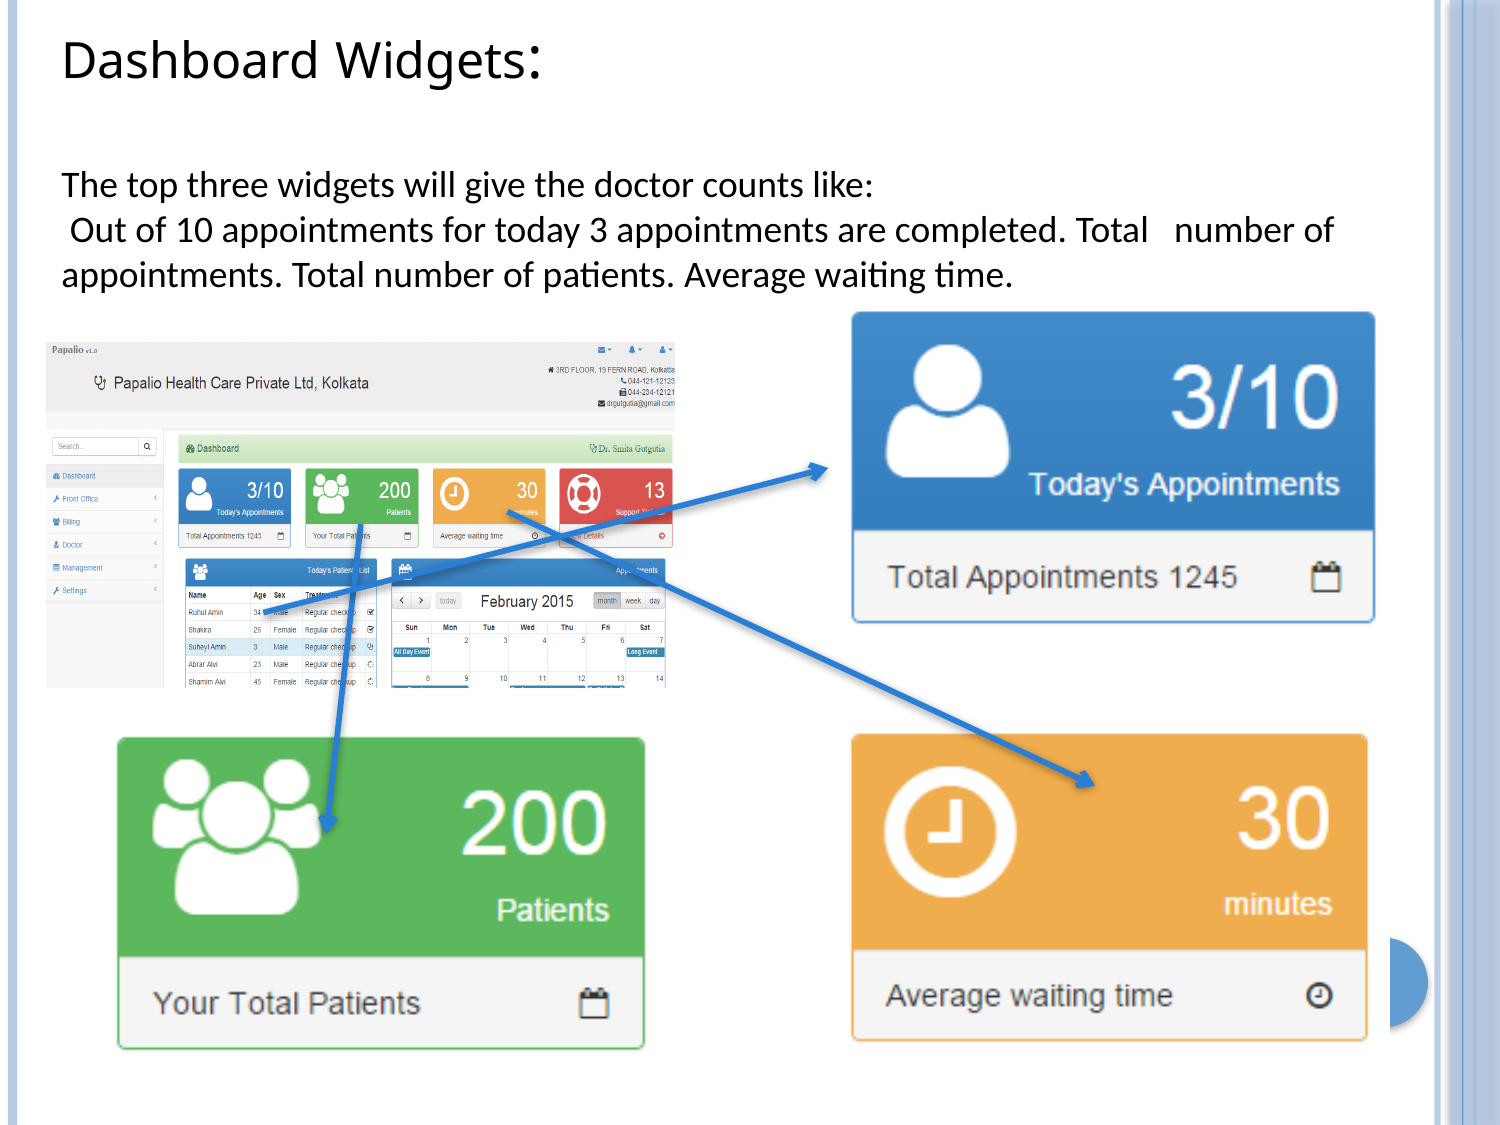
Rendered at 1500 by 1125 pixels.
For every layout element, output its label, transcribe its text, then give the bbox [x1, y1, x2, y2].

picture [46, 342, 676, 688]
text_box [506, 511, 1096, 787]
picture [362, 613, 506, 688]
text_box Dashboard Widgets: The top three widgets will give the doctor counts like: Out of 10 appointments for today 3 appointments are completed. Total number of appointments. Total number of patients. Average waiting time. [46, 12, 1388, 418]
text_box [325, 623, 362, 835]
picture [827, 298, 1390, 638]
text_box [262, 467, 829, 613]
picture [827, 729, 1391, 1058]
picture [89, 729, 681, 1069]
